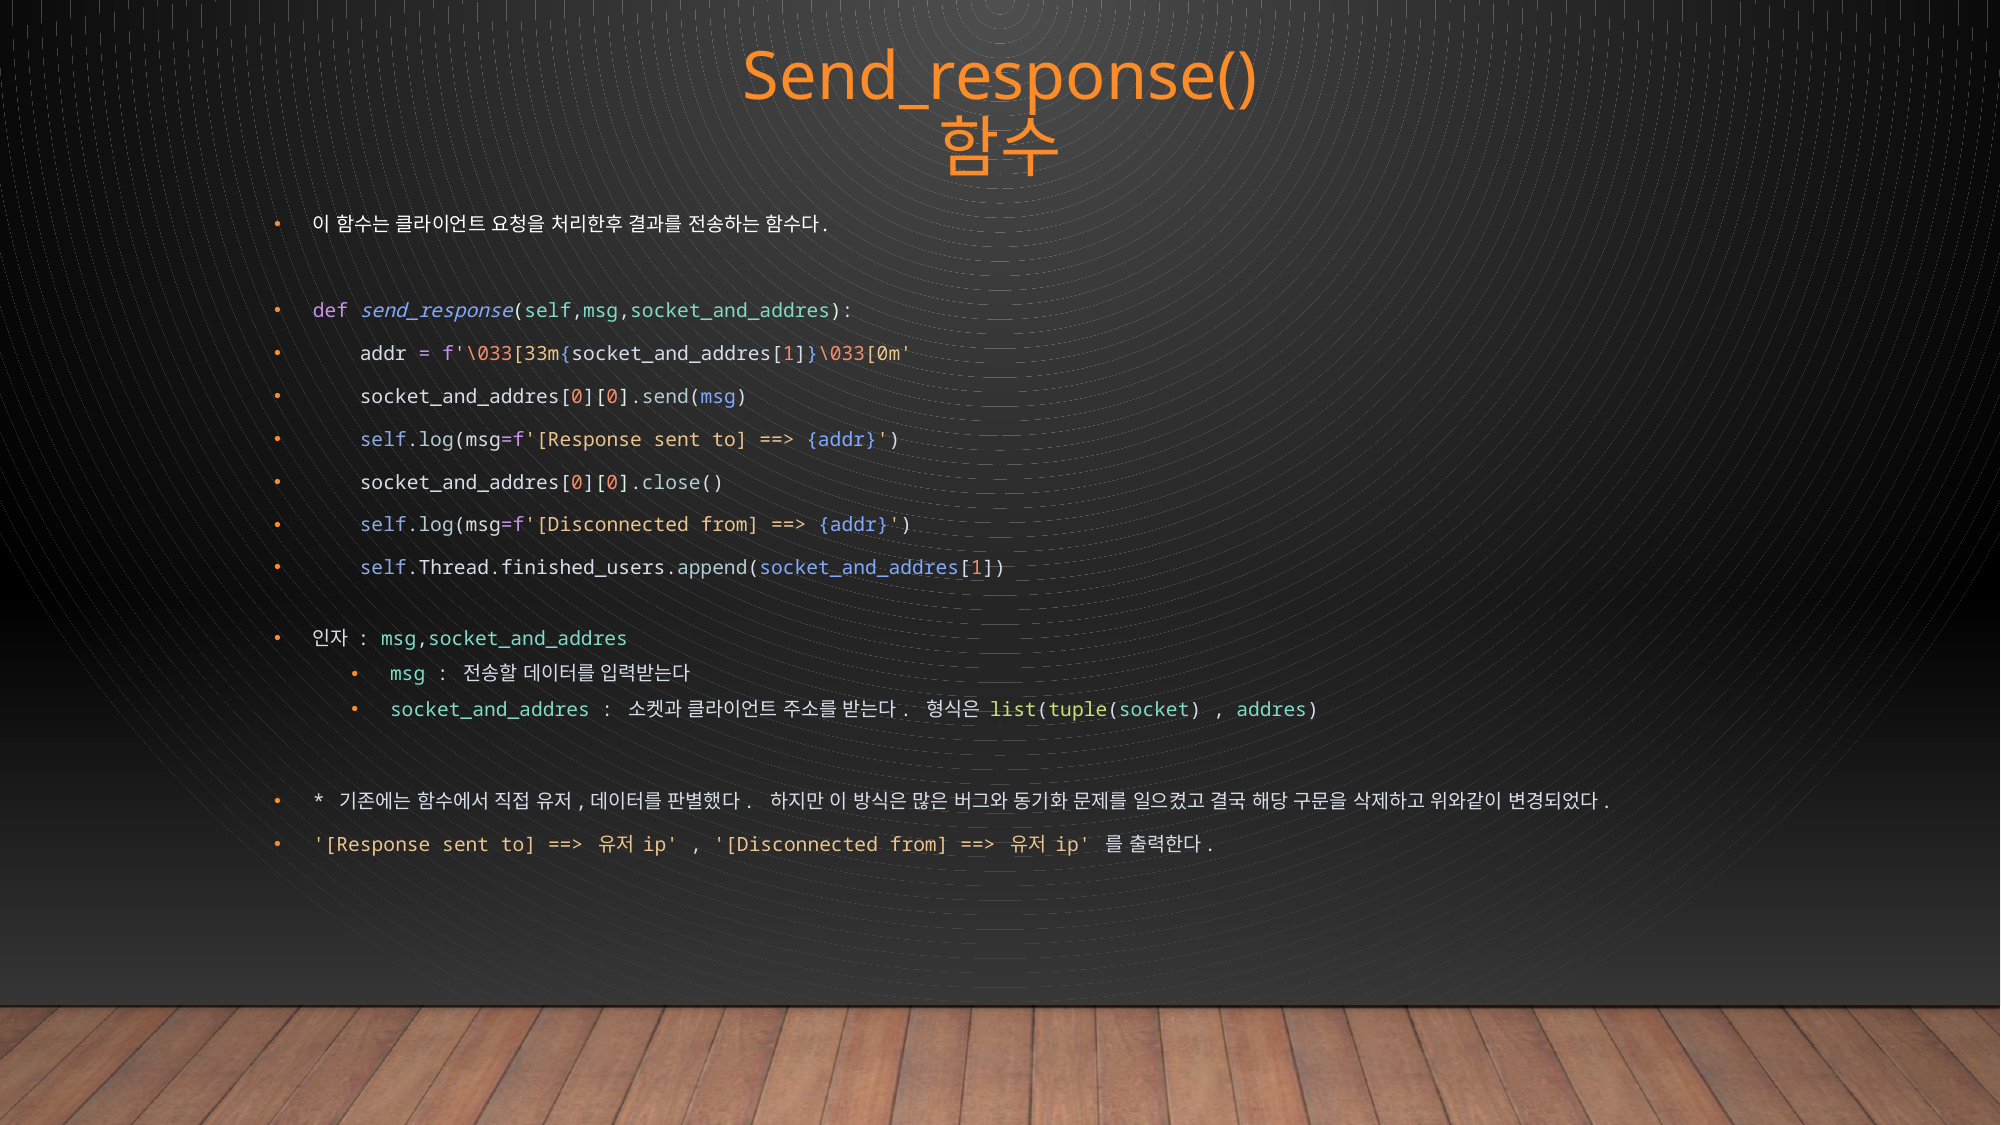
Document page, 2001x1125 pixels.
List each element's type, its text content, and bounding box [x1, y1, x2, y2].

picture [0, 1005, 2000, 1125]
title Send_response() 함수 [238, 28, 1763, 201]
list 이 함수는 클라이언트 요청을 처리한후 결과를 전송하는 함수다. def send_response(self,msg,socket_and_addres): addr = f'\033[33m{socket_and_addres[1]}\033[0m' socket_and_addres[0][0].send(msg) self.log(msg=f'[Response sent to] ==> {addr}') socket_and_addres[0][0].close() self.log(msg=f'[Disconnected from] ==> {addr}') self.Thread.finished_users.append(socket_and_addres[1]) 인자 : msg,socket_and_addres msg : 전송할 데이터를 입력받는다 socket_and_addres : 소켓과 클라이언트 주소를 받는다. 형식은 list(tuple(socket) , addres) * 기존에는 함수에서 직접 유저,데이터를 판별했다. 하지만 이 방식은 많은 버그와 동기화 문제를 일으켰고 결국 해당 구문을 삭제하고 위와같이 변경되었다. '[Response sent to] ==> 유저 ip' , '[Disconnected from] ==> 유저 ip' 를 출력한다. [259, 200, 1741, 869]
